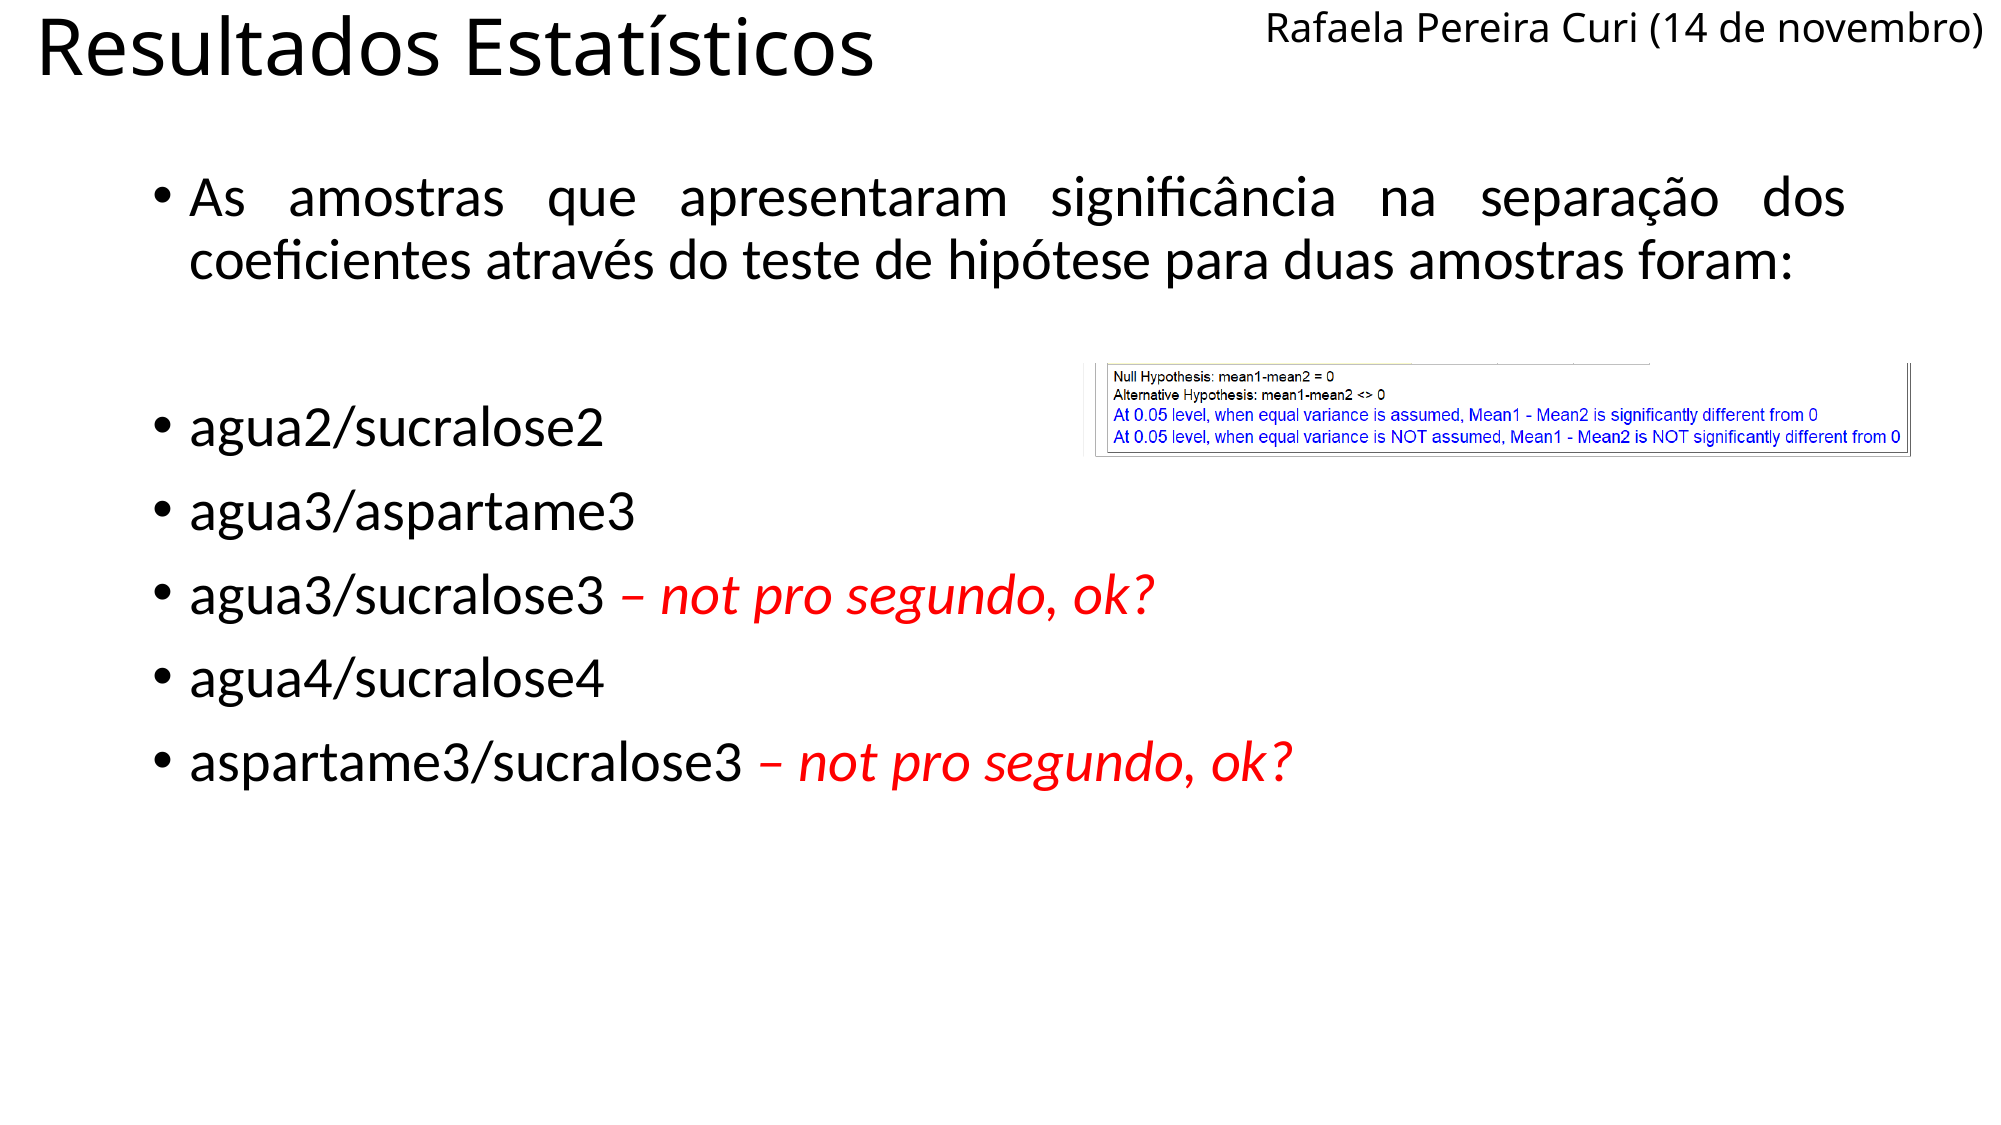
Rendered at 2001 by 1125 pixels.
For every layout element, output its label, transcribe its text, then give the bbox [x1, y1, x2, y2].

title Resultados Estatísticos [20, 0, 1746, 101]
list As amostras que apresentaram significância na separação dos coeficientes através do teste de hipótese para duas amostras foram: agua2/sucralose2 agua3/aspartame3 agua3/sucralose3 – not pro segundo, ok? agua4/sucralose4 aspartame3/sucralose3 – not pro segundo, ok? [137, 158, 1863, 1014]
picture [1083, 363, 1961, 472]
text_box Rafaela Pereira Curi (14 de novembro) [83, 0, 2000, 59]
